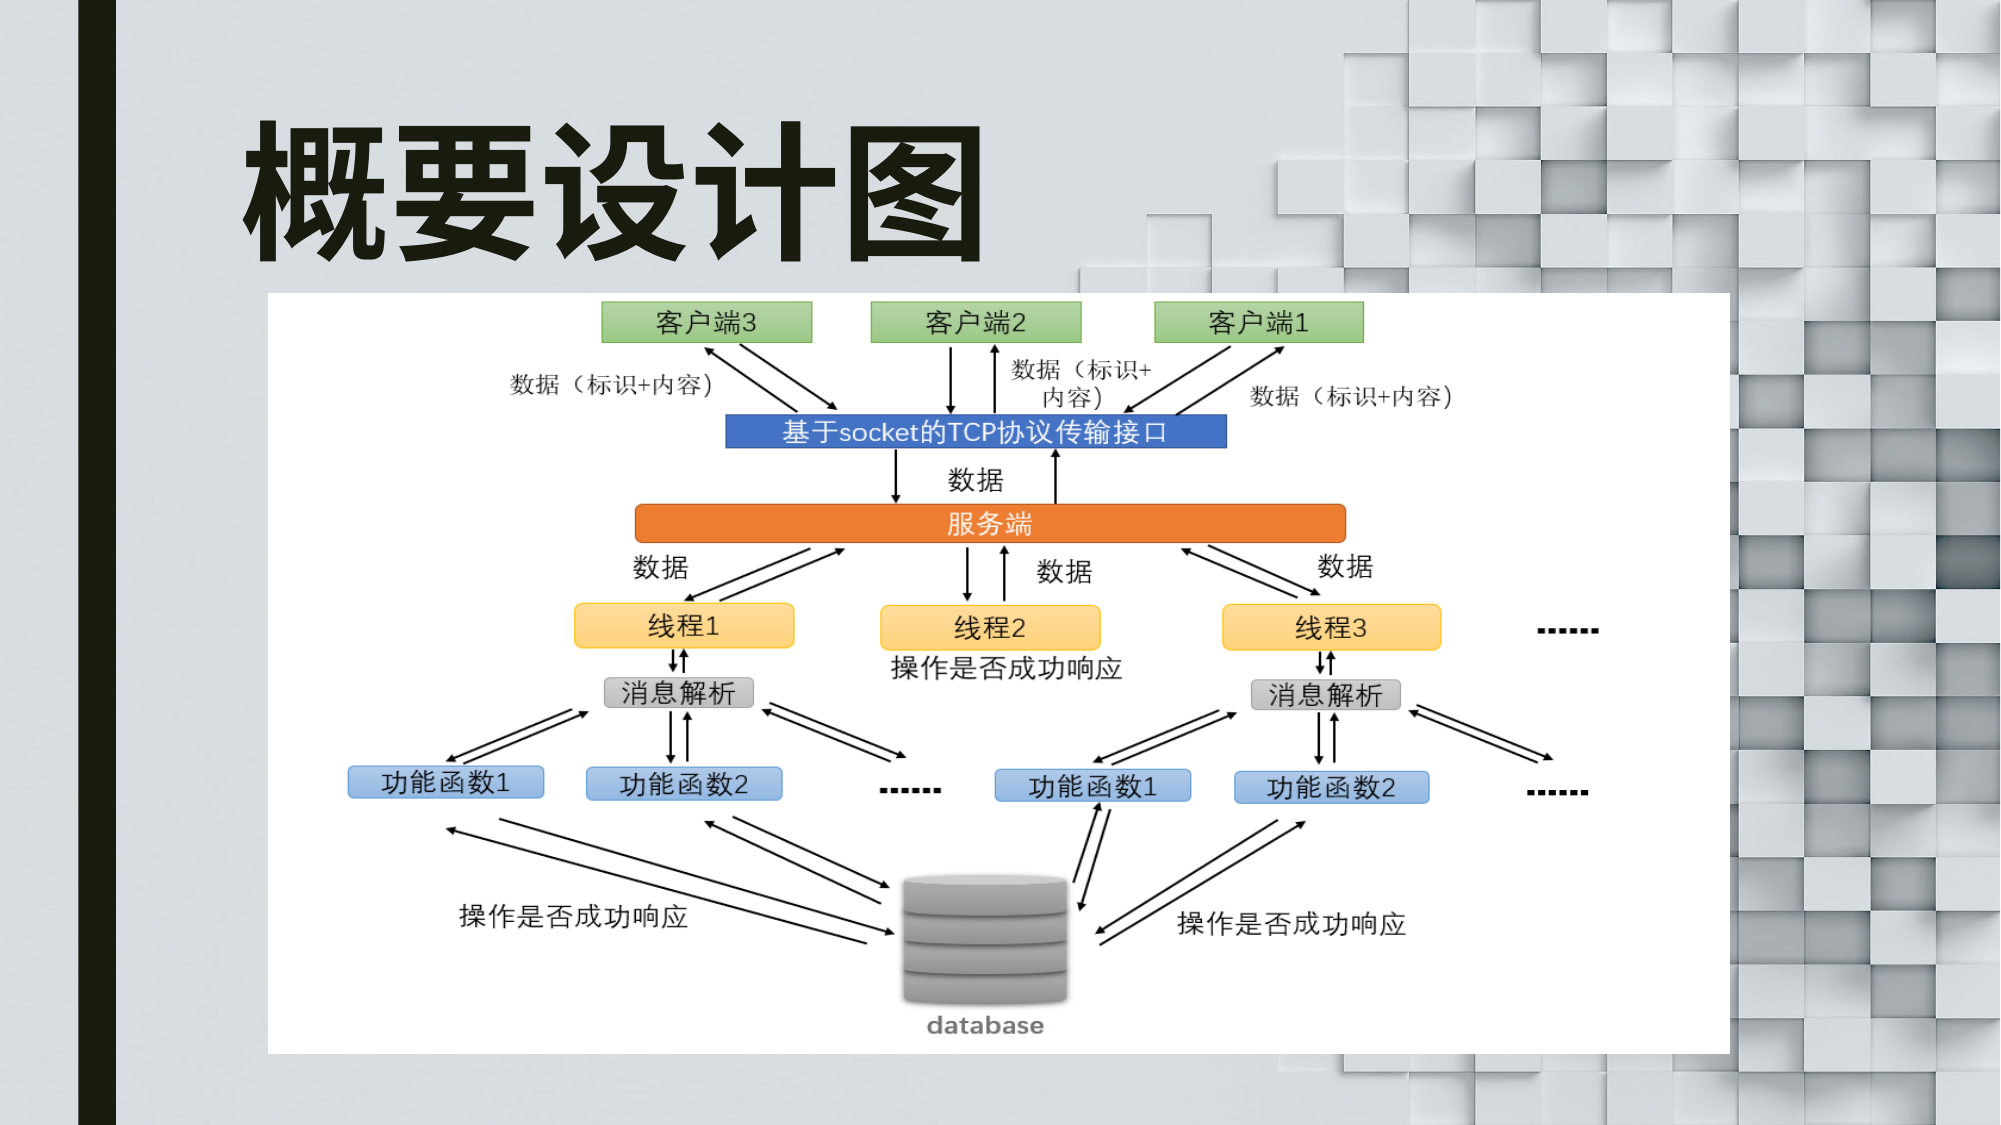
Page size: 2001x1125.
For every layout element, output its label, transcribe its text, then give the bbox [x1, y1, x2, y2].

picture [116, 0, 2001, 1125]
picture [0, 0, 78, 1125]
title 概要设计图 [225, 112, 1800, 357]
